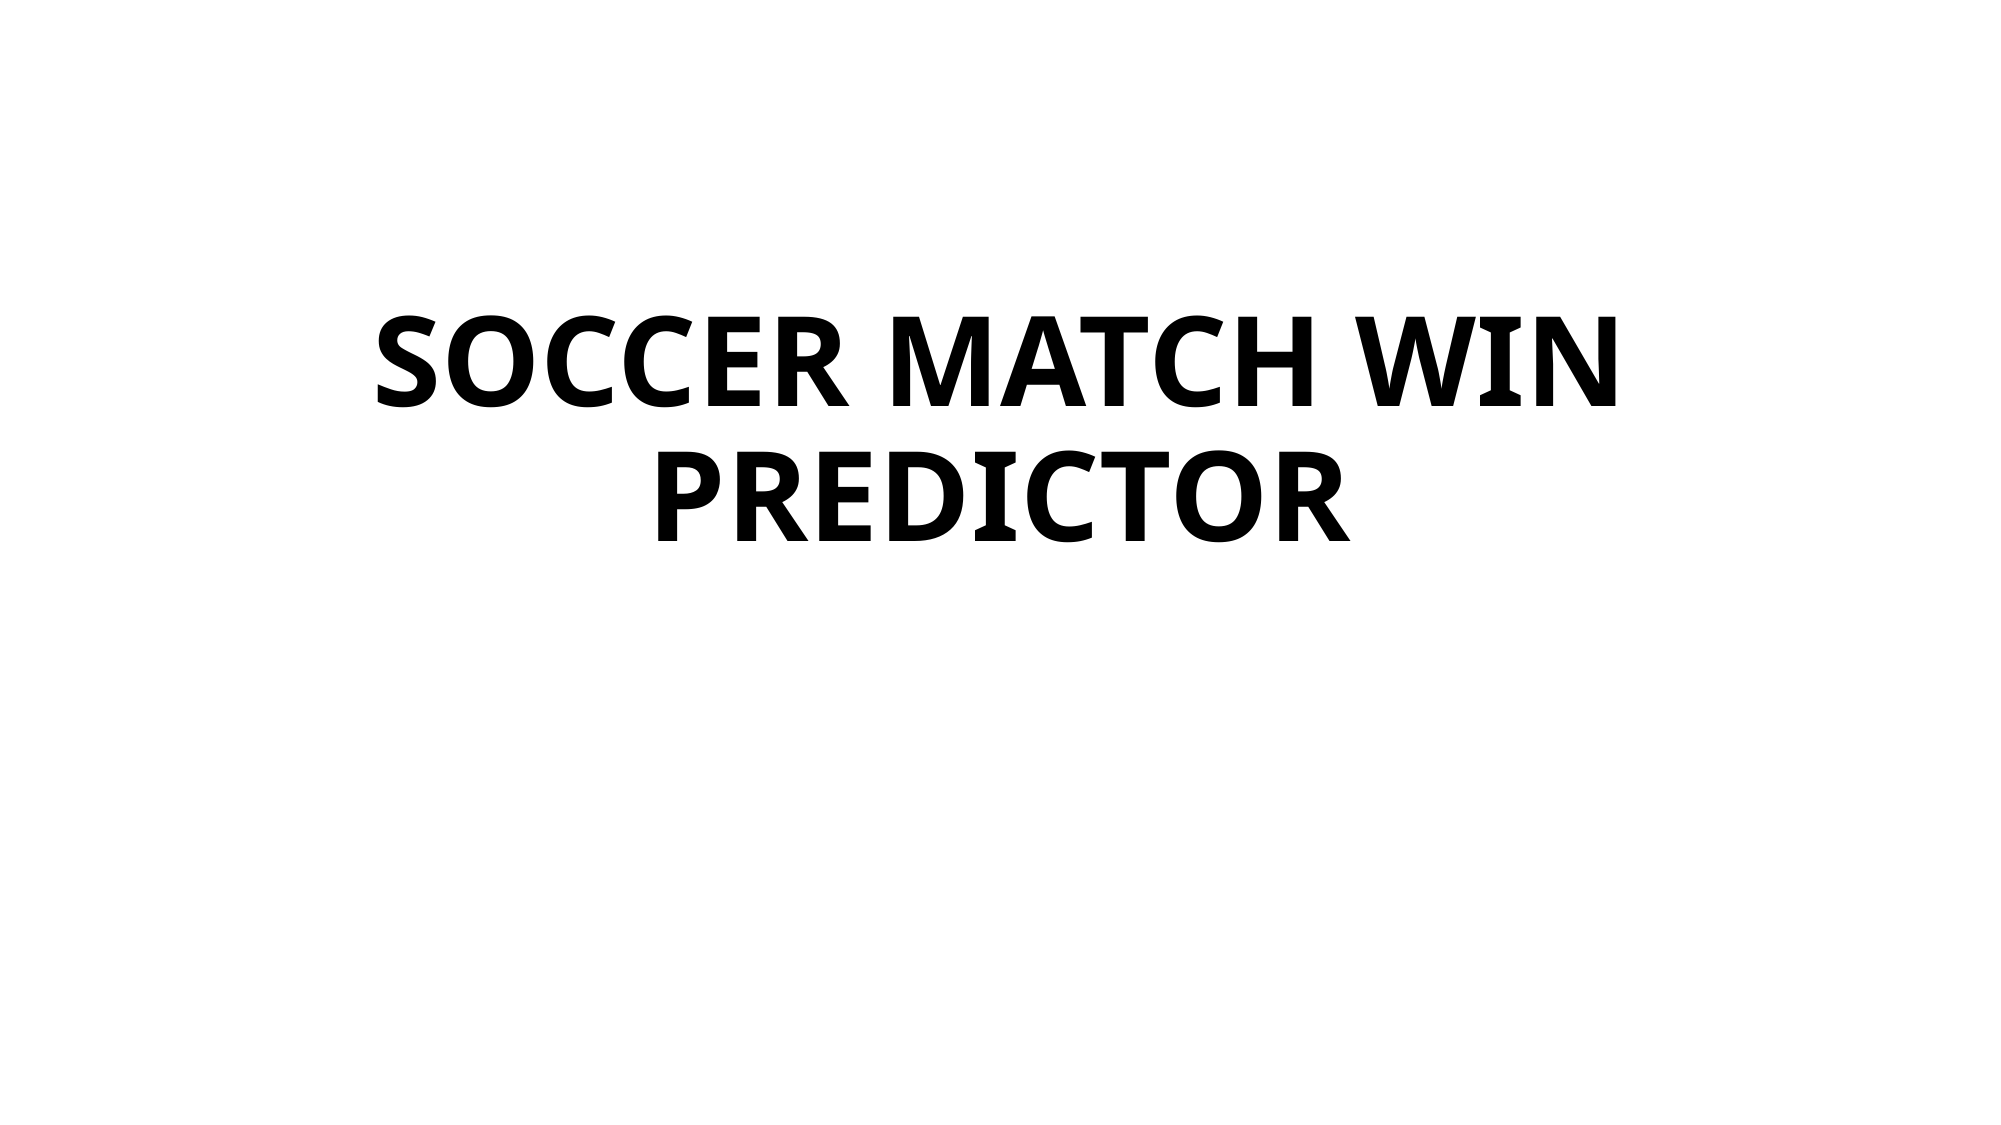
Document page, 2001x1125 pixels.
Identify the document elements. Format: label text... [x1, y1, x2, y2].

title SOCCER MATCH WIN PREDICTOR [249, 184, 1750, 576]
